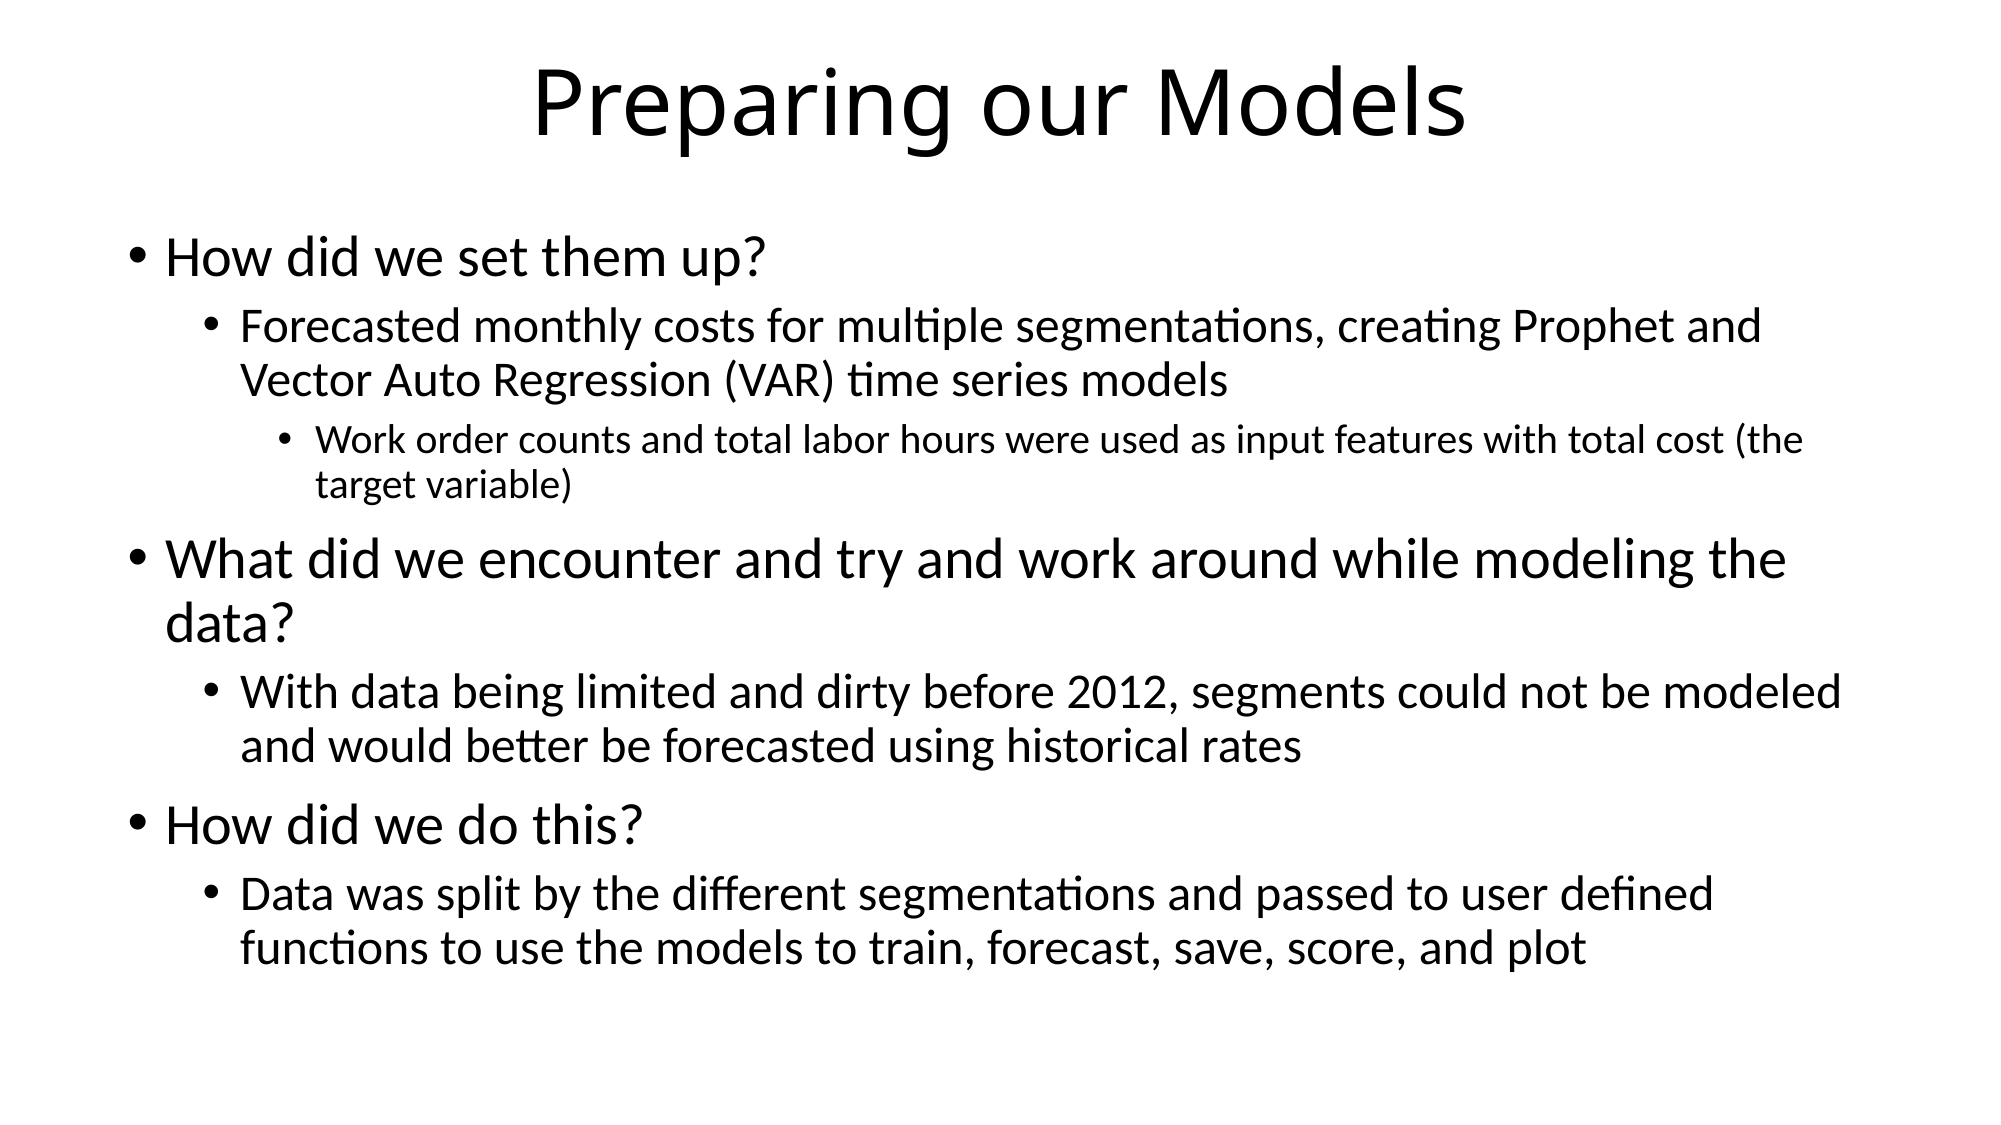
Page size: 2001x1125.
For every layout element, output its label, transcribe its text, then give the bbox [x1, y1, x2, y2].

text_box Preparing our Models [100, 49, 1900, 164]
text_box How did we set them up? Forecasted monthly costs for multiple segmentations, creating Prophet and Vector Auto Regression (VAR) time series models Work order counts and total labor hours were used as input features with total cost (the target variable) What did we encounter and try and work around while modeling the data? With data being limited and dirty before 2012, segments could not be modeled and would better be forecasted using historical rates How did we do this? Data was split by the different segmentations and passed to user defined functions to use the models to train, forecast, save, score, and plot [112, 218, 1900, 1090]
